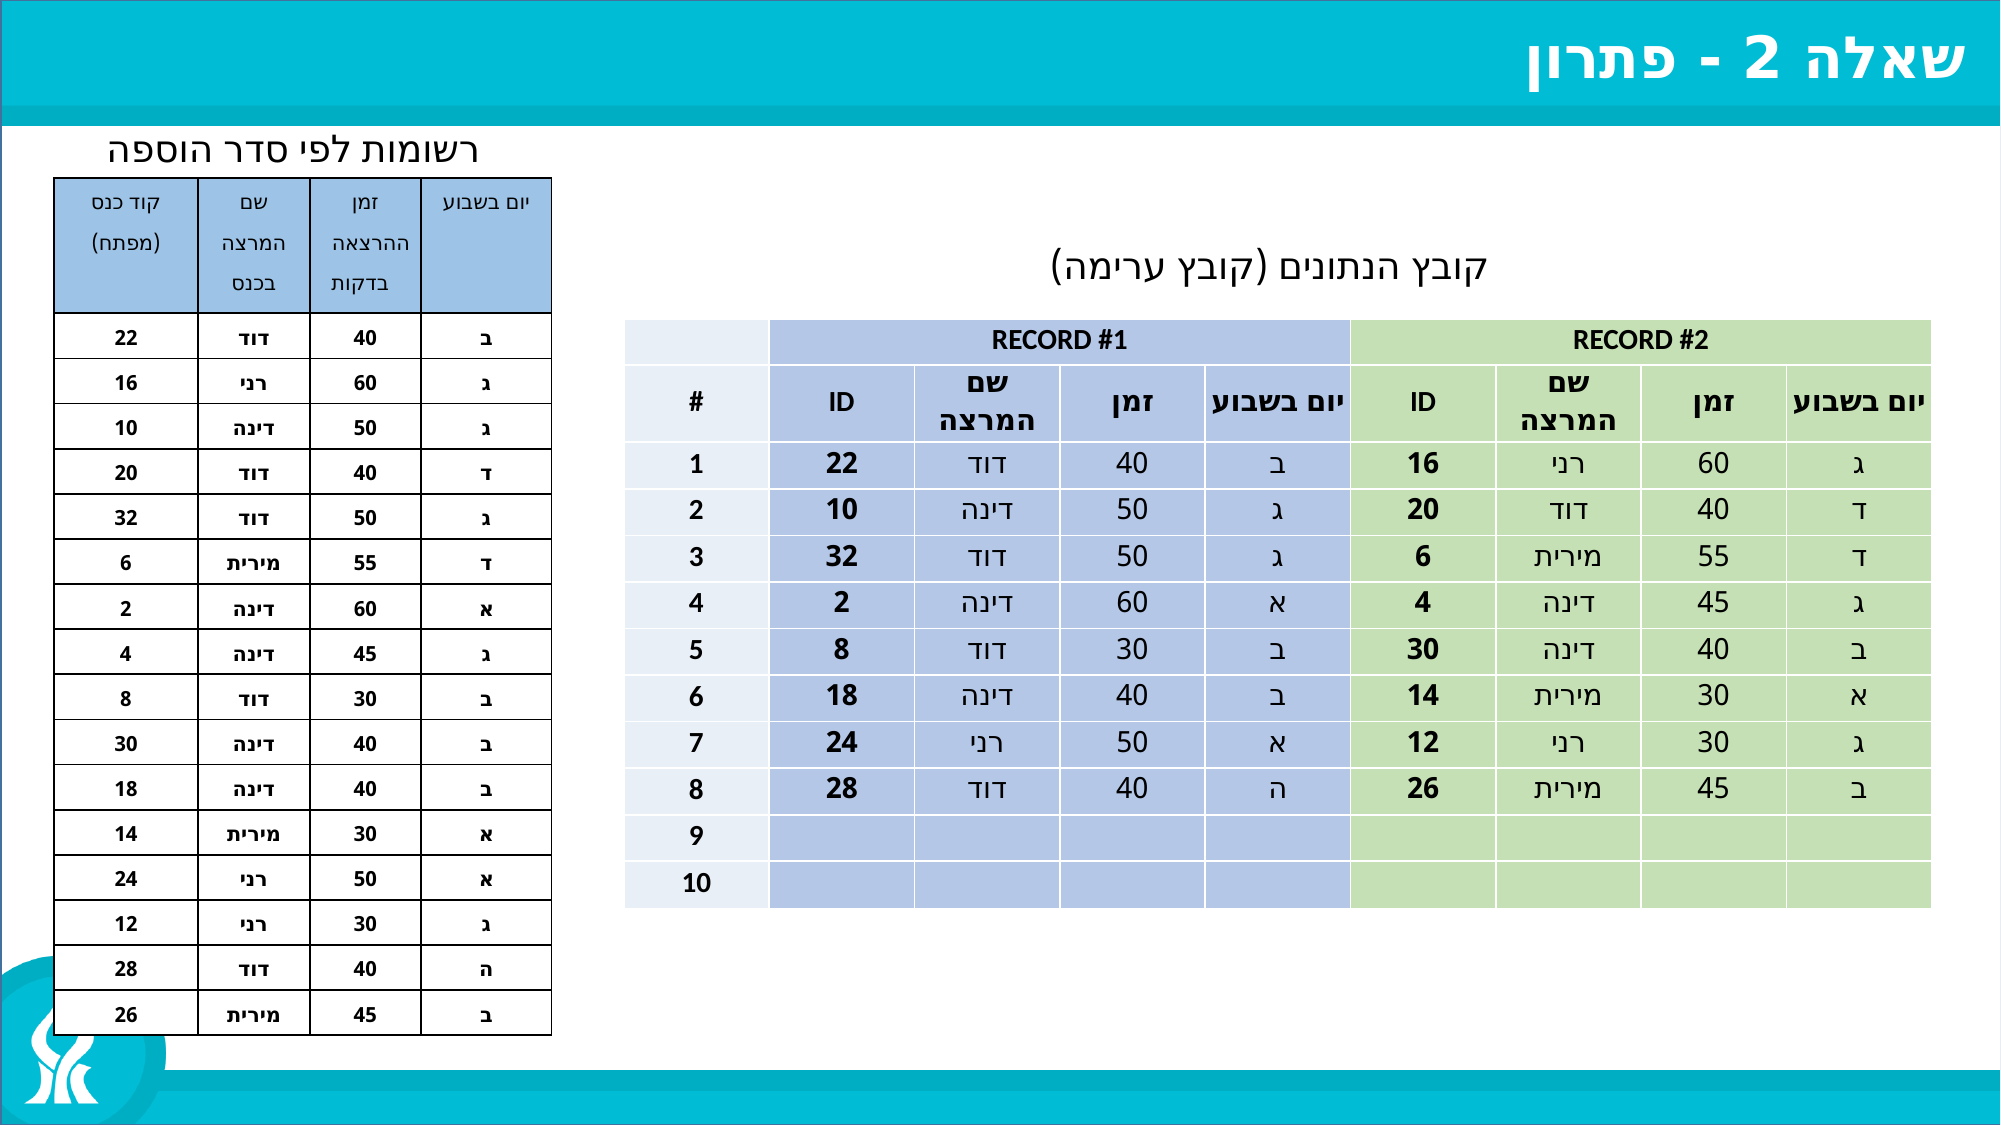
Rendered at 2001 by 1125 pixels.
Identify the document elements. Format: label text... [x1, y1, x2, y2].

table_cell 30 [1642, 676, 1786, 721]
table_cell דוד [199, 314, 309, 358]
table_cell 40 [311, 314, 420, 358]
table_cell [1787, 862, 1931, 908]
table_header זמן ההרצאה בדקות [311, 179, 420, 312]
table_cell ה [422, 946, 551, 989]
table_cell דינה [915, 490, 1059, 535]
table_header RECORD #2 [1351, 320, 1931, 364]
table_cell 2 [770, 583, 914, 628]
table_cell א [422, 585, 551, 628]
table_cell 40 [311, 765, 420, 809]
table_cell דוד [915, 536, 1059, 581]
table_cell 50 [311, 404, 420, 448]
table_cell מירית [1497, 536, 1640, 581]
table_cell 16 [55, 359, 197, 403]
table_cell 50 [311, 856, 420, 899]
table_cell [1351, 816, 1495, 860]
table_cell [1061, 816, 1204, 860]
table_cell 4 [625, 583, 768, 628]
table_cell 45 [1642, 583, 1786, 628]
table_cell 30 [55, 720, 197, 764]
table_cell 18 [55, 765, 197, 809]
table_cell [915, 862, 1059, 908]
table_cell 8 [55, 675, 197, 719]
table_cell 60 [311, 585, 420, 628]
table_header קוד כנס (מפתח) [55, 179, 197, 312]
table_cell 45 [311, 630, 420, 673]
table_cell 6 [625, 676, 768, 721]
table_cell רני [199, 359, 309, 403]
table_cell 24 [55, 856, 197, 899]
table_cell ב [422, 991, 551, 1034]
table_cell [1206, 816, 1350, 860]
table_cell ב [1787, 629, 1931, 674]
table_cell 20 [55, 450, 197, 493]
table_cell ד [1787, 490, 1931, 535]
table_cell ג [1787, 443, 1931, 488]
table_cell ג [1206, 536, 1350, 581]
table_cell ג [1787, 583, 1931, 628]
table_cell ID [1351, 366, 1495, 441]
table_cell [1061, 862, 1204, 908]
table_cell 55 [1642, 536, 1786, 581]
table_cell 60 [311, 359, 420, 403]
table_cell ג [1787, 722, 1931, 767]
table_cell רני [199, 856, 309, 899]
table_cell דוד [199, 450, 309, 493]
table_cell [1787, 816, 1931, 860]
table_cell דינה [199, 585, 309, 628]
table_cell [1642, 862, 1786, 908]
table_cell 26 [55, 991, 197, 1034]
table_cell דוד [199, 495, 309, 538]
table_cell 16 [1351, 443, 1495, 488]
table_cell 40 [1642, 490, 1786, 535]
table_cell 8 [625, 769, 768, 814]
table_cell ד [422, 450, 551, 493]
table_cell רני [199, 901, 309, 944]
table_cell 22 [55, 314, 197, 358]
table_cell שם המרצה [1497, 366, 1640, 441]
table_cell 7 [625, 722, 768, 767]
table_header יום בשבוע [422, 179, 551, 312]
table_cell מירית [1497, 769, 1640, 814]
table_cell דוד [915, 769, 1059, 814]
table_cell 26 [1351, 769, 1495, 814]
table_cell 40 [1061, 769, 1204, 814]
table_cell 6 [1351, 536, 1495, 581]
table_header שם המרצה בכנס [199, 179, 309, 312]
table_cell 18 [770, 676, 914, 721]
table_cell א [1206, 583, 1350, 628]
table_cell 20 [1351, 490, 1495, 535]
table_cell 28 [55, 946, 197, 989]
table_cell דינה [1497, 583, 1640, 628]
table_cell א [1206, 722, 1350, 767]
table_cell ב [1787, 769, 1931, 814]
table_cell ID [770, 366, 914, 441]
table_cell 8 [770, 629, 914, 674]
table_cell 40 [311, 450, 420, 493]
table_cell 45 [1642, 769, 1786, 814]
table_cell דינה [199, 720, 309, 764]
table_cell # [625, 366, 768, 441]
table_cell 32 [770, 536, 914, 581]
table_cell רני [915, 722, 1059, 767]
table_cell 4 [55, 630, 197, 673]
text_box רשומות לפי סדר הוספה [91, 117, 496, 178]
table_cell מירית [1497, 676, 1640, 721]
table_cell 40 [1061, 443, 1204, 488]
table_cell 45 [311, 991, 420, 1034]
table_cell 50 [1061, 536, 1204, 581]
table_cell א [422, 811, 551, 854]
table_cell 1 [625, 443, 768, 488]
table_header [625, 320, 768, 364]
table_cell א [422, 856, 551, 899]
table_cell 30 [1642, 722, 1786, 767]
table_cell ב [422, 720, 551, 764]
table_cell 5 [625, 629, 768, 674]
table_cell 12 [1351, 722, 1495, 767]
table_cell [770, 862, 914, 908]
table_cell דוד [1497, 490, 1640, 535]
table_cell 10 [55, 404, 197, 448]
table_cell 10 [625, 862, 768, 908]
table_cell 50 [1061, 490, 1204, 535]
table_cell 12 [55, 901, 197, 944]
table_cell 30 [1351, 629, 1495, 674]
table_cell דוד [915, 629, 1059, 674]
table_cell 3 [625, 536, 768, 581]
table_cell ב [422, 314, 551, 358]
table_cell [1642, 816, 1786, 860]
table_cell ב [1206, 629, 1350, 674]
table_cell [915, 816, 1059, 860]
table_cell [1351, 862, 1495, 908]
table_cell 30 [311, 901, 420, 944]
table_header RECORD #1 [770, 320, 1350, 364]
table_cell [1206, 862, 1350, 908]
table_cell א [1787, 676, 1931, 721]
table_cell 50 [311, 495, 420, 538]
text_box קובץ הנתונים (קובץ ערימה) [1035, 234, 1505, 295]
table_cell 55 [311, 540, 420, 583]
table_cell דינה [199, 404, 309, 448]
table_cell ה [1206, 769, 1350, 814]
table_cell 2 [55, 585, 197, 628]
table_cell 40 [311, 946, 420, 989]
table_cell זמן [1061, 366, 1204, 441]
table_cell 22 [770, 443, 914, 488]
table_cell מירית [199, 540, 309, 583]
table_cell ד [422, 540, 551, 583]
table_cell 30 [311, 811, 420, 854]
table_cell יום בשבוע [1787, 366, 1931, 441]
table_cell דינה [915, 583, 1059, 628]
table_cell 24 [770, 722, 914, 767]
table_cell 9 [625, 816, 768, 860]
table_cell ב [422, 675, 551, 719]
table_cell ד [1787, 536, 1931, 581]
table_cell 28 [770, 769, 914, 814]
table_cell 30 [1061, 629, 1204, 674]
table_cell 14 [1351, 676, 1495, 721]
table_cell 14 [55, 811, 197, 854]
table_cell מירית [199, 991, 309, 1034]
table_cell רני [1497, 443, 1640, 488]
table_cell זמן [1642, 366, 1786, 441]
table_cell יום בשבוע [1206, 366, 1350, 441]
table_cell 40 [311, 720, 420, 764]
table_cell 60 [1642, 443, 1786, 488]
table_cell מירית [199, 811, 309, 854]
table_cell ב [422, 765, 551, 809]
table_cell ג [422, 901, 551, 944]
table_cell דינה [199, 630, 309, 673]
table_cell ג [422, 359, 551, 403]
table_cell 30 [311, 675, 420, 719]
table_cell רני [1497, 722, 1640, 767]
picture [0, 0, 2001, 1125]
table_cell 50 [1061, 722, 1204, 767]
table_cell דינה [1497, 629, 1640, 674]
table_cell 2 [625, 490, 768, 535]
table_cell דינה [199, 765, 309, 809]
table_cell דינה [915, 676, 1059, 721]
table_cell 4 [1351, 583, 1495, 628]
table_cell 32 [55, 495, 197, 538]
table_cell ב [1206, 676, 1350, 721]
table_cell ג [1206, 490, 1350, 535]
table_cell ב [1206, 443, 1350, 488]
table_cell [1497, 816, 1640, 860]
table_cell 10 [770, 490, 914, 535]
table_cell ג [422, 404, 551, 448]
table_cell 60 [1061, 583, 1204, 628]
table_cell ג [422, 630, 551, 673]
table_cell 40 [1642, 629, 1786, 674]
table_cell דוד [199, 946, 309, 989]
text_box שאלה 2 - פתרון [1510, 12, 1981, 98]
table_cell דוד [915, 443, 1059, 488]
table_cell ג [422, 495, 551, 538]
table_cell 6 [55, 540, 197, 583]
table_cell דוד [199, 675, 309, 719]
table_cell שם המרצה [915, 366, 1059, 441]
table_cell [1497, 862, 1640, 908]
table_cell 40 [1061, 676, 1204, 721]
table_cell [770, 816, 914, 860]
